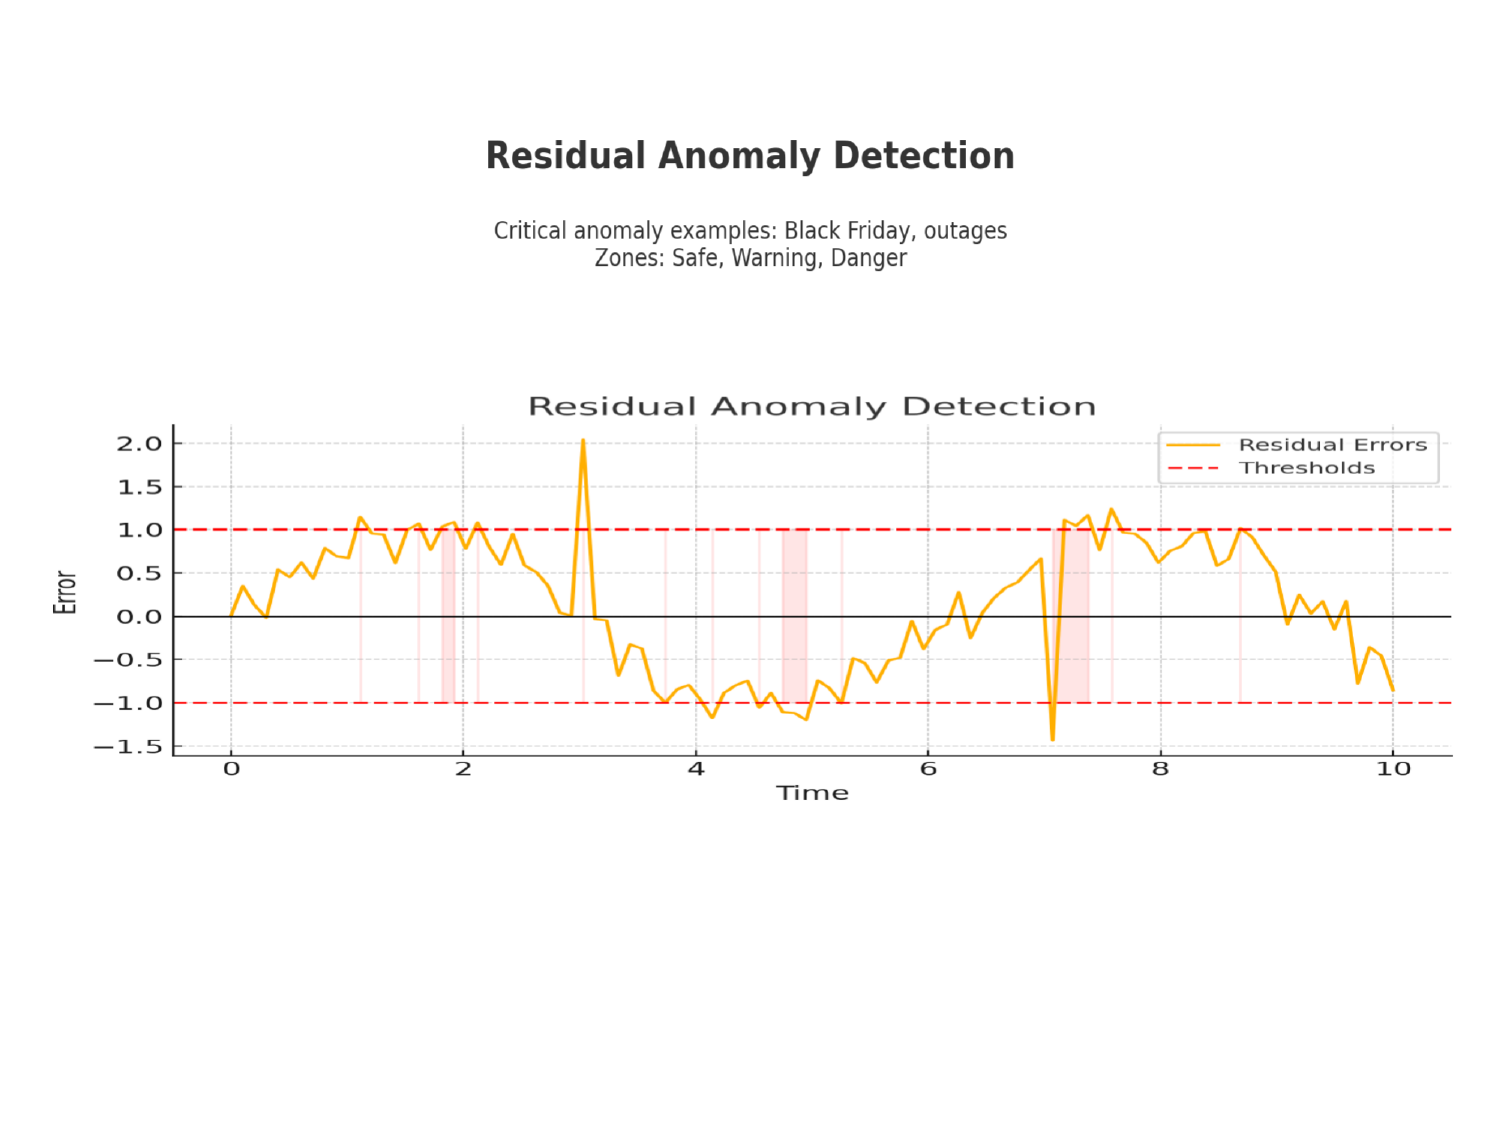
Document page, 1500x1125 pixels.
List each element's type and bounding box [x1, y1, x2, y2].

picture [0, 0, 1500, 844]
